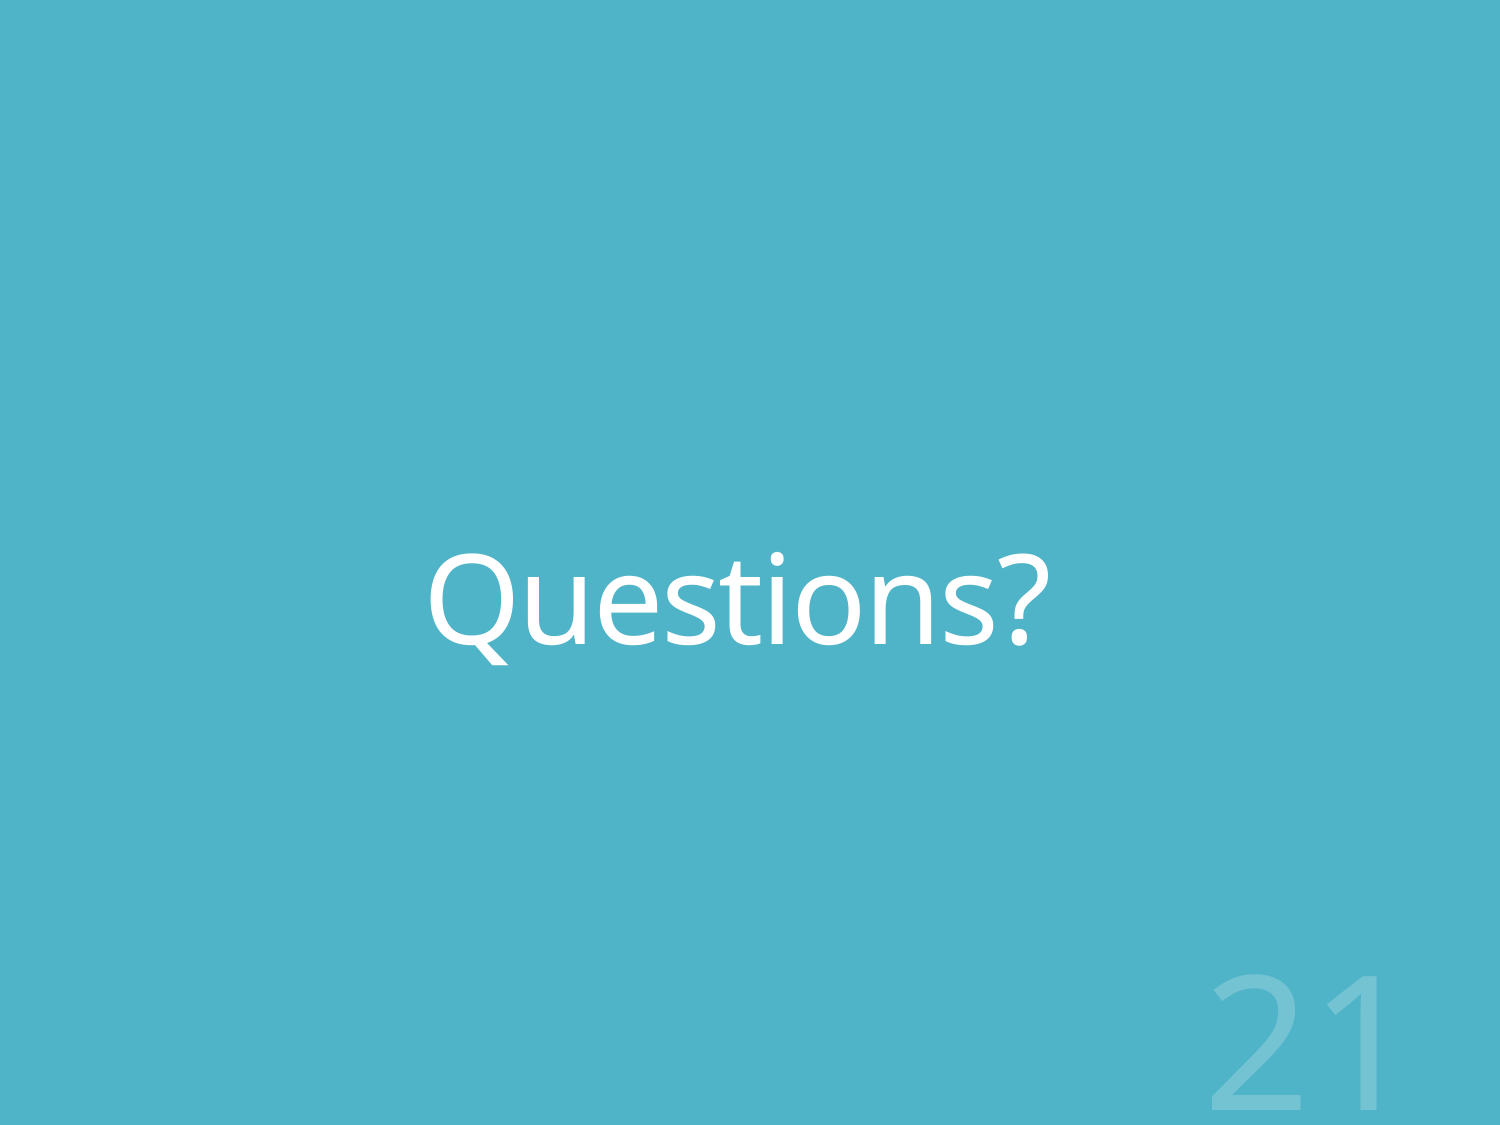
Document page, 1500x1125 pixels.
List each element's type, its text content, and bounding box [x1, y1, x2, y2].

title Questions? [74, 500, 1401, 677]
slide_number 21 [1073, 956, 1433, 1125]
